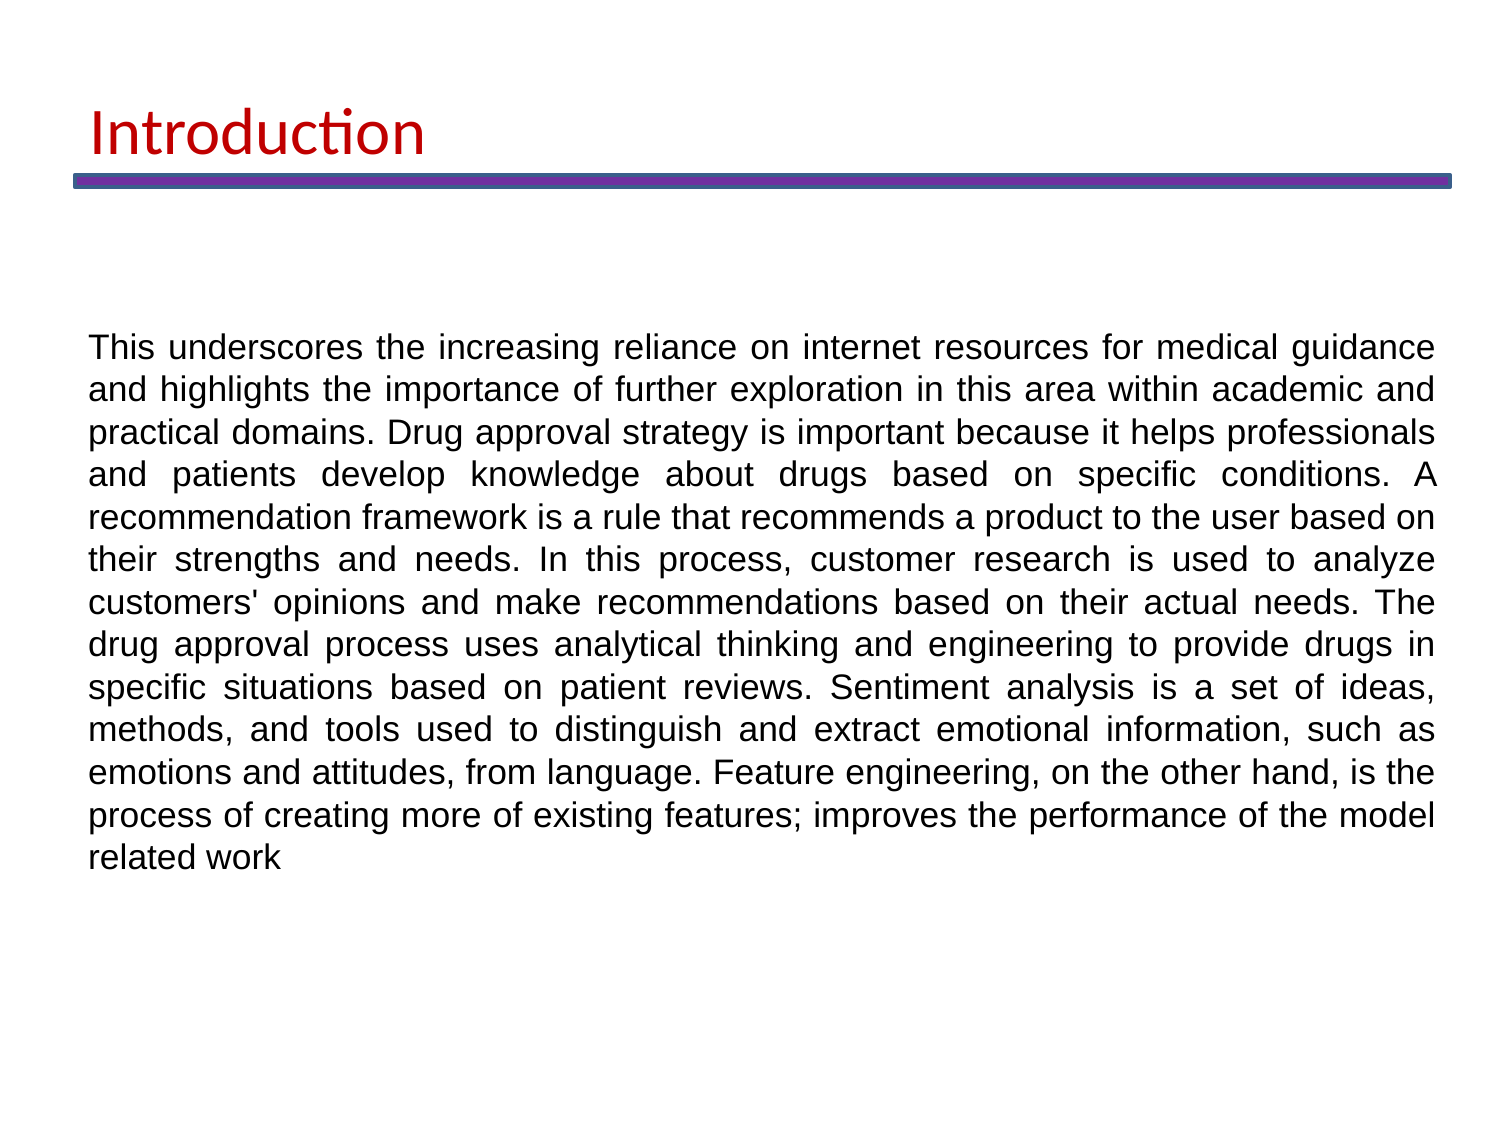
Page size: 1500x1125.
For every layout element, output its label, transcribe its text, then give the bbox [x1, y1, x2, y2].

text_box Introduction [82, 80, 1443, 175]
text_box [75, 174, 1450, 188]
text_box This underscores the increasing reliance on internet resources for medical guidance and highlights the importance of further exploration in this area within academic and practical domains. Drug approval strategy is important because it helps professionals and patients develop knowledge about drugs based on specific conditions. A recommendation framework is a rule that recommends a product to the user based on their strengths and needs. In this process, customer research is used to analyze customers' opinions and make recommendations based on their actual needs. The drug approval process uses analytical thinking and engineering to provide drugs in specific situations based on patient reviews. Sentiment analysis is a set of ideas, methods, and tools used to distinguish and extract emotional information, such as emotions and attitudes, from language. Feature engineering, on the other hand, is the process of creating more of existing features; improves the performance of the model related work [80, 316, 1445, 884]
